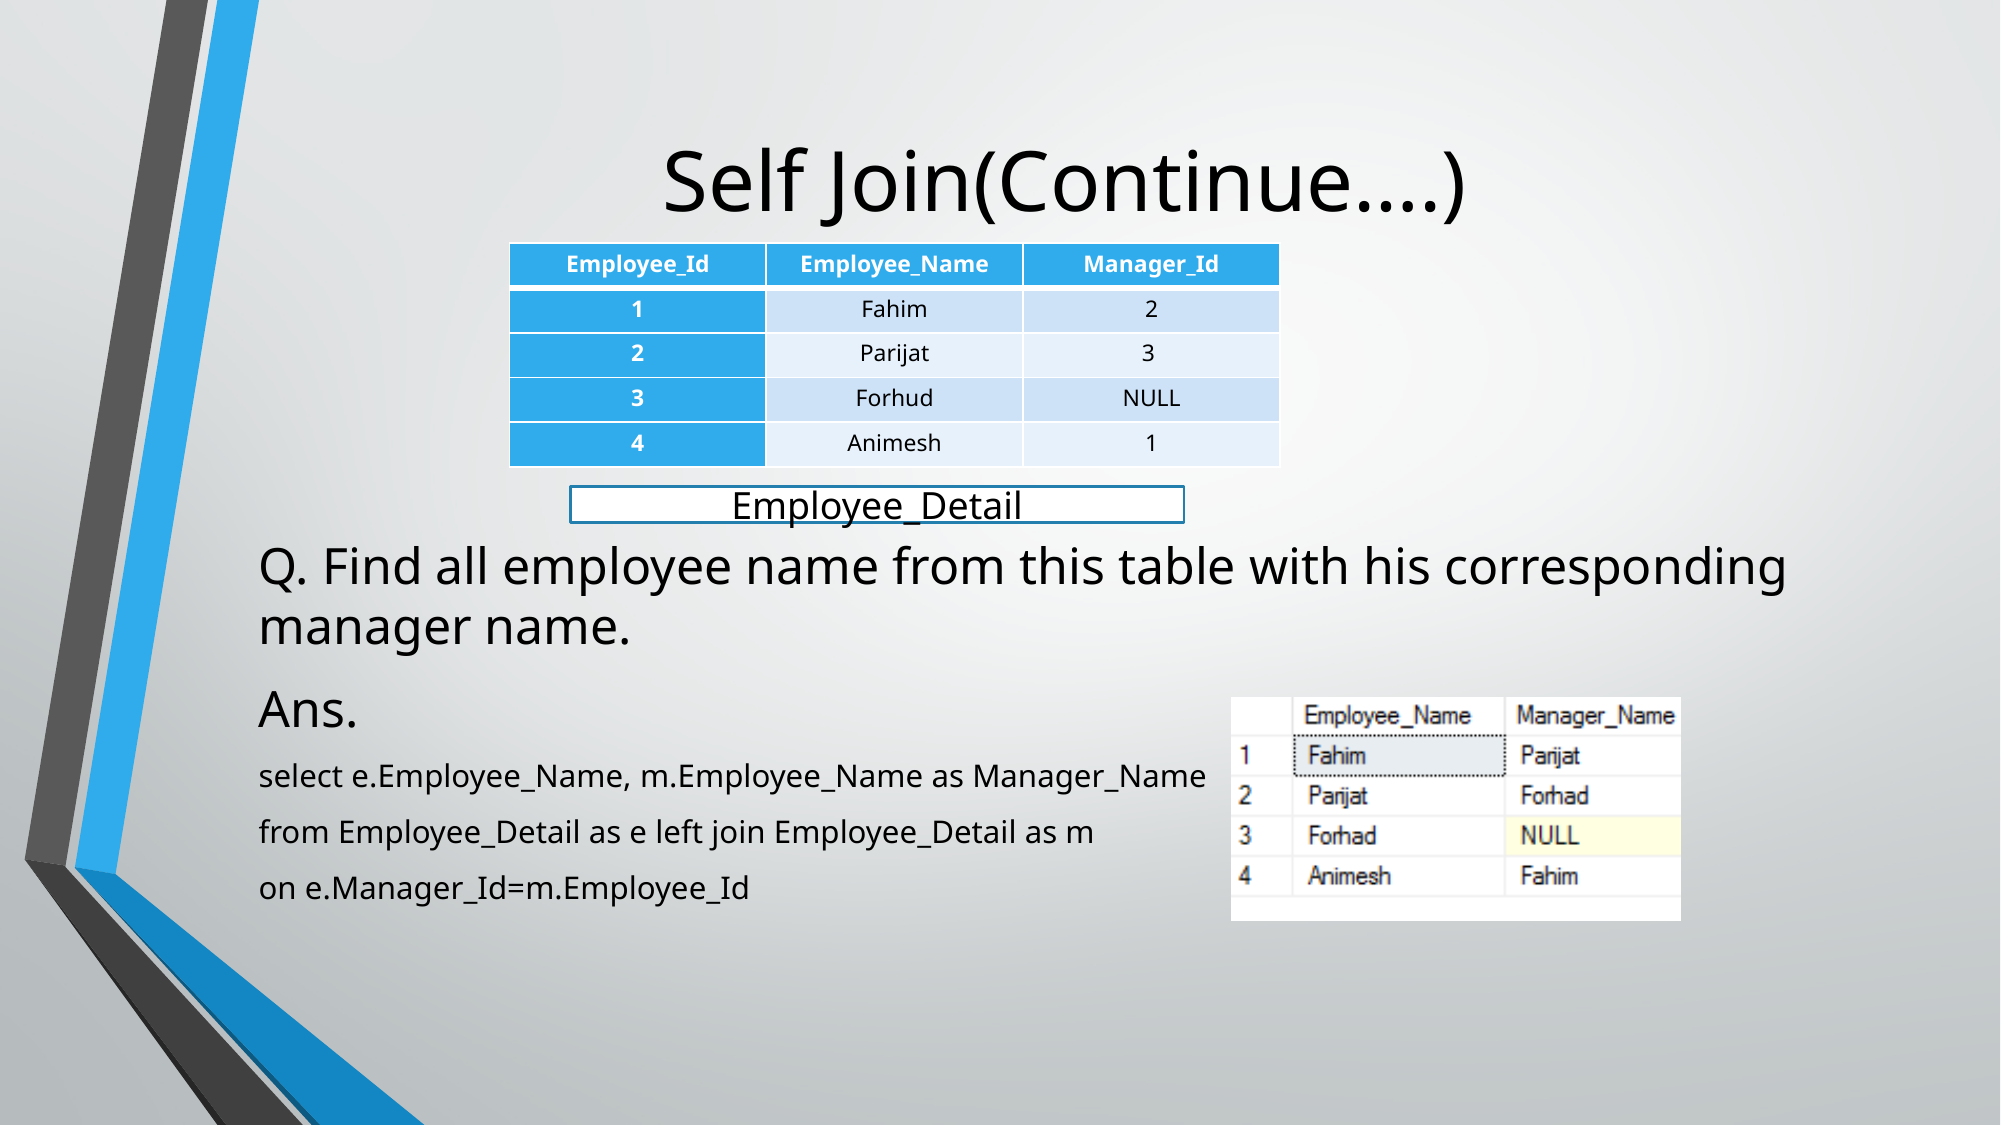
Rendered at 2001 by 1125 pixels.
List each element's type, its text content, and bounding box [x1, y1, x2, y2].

table_cell 3 [1024, 334, 1279, 377]
table_cell 2 [510, 334, 765, 377]
picture [1231, 697, 1682, 921]
list Q. Find all employee name from this table with his corresponding manager name. Ans. select e.Employee_Name, m.Employee_Name as Manager_Name from Employee_Detail as e left join Employee_Detail as m on e.Manager_Id=m.Employee_Id [243, 243, 1887, 950]
table_cell Parijat [767, 334, 1022, 377]
table_header Employee_Name [767, 244, 1022, 285]
table_cell 3 [510, 378, 765, 421]
table_cell 2 [1024, 291, 1279, 332]
table_cell Forhud [767, 378, 1022, 421]
table_cell Fahim [767, 291, 1022, 332]
table_header Employee_Id [510, 244, 765, 285]
table_cell NULL [1024, 378, 1279, 421]
table_header Manager_Id [1024, 244, 1279, 285]
text_box Employee_Detail [569, 485, 1185, 524]
table_cell 1 [510, 291, 765, 332]
title Self Join(Continue….) [243, 112, 1887, 243]
table_cell 4 [510, 423, 765, 466]
table_cell 1 [1024, 423, 1279, 466]
table_cell Animesh [767, 423, 1022, 466]
